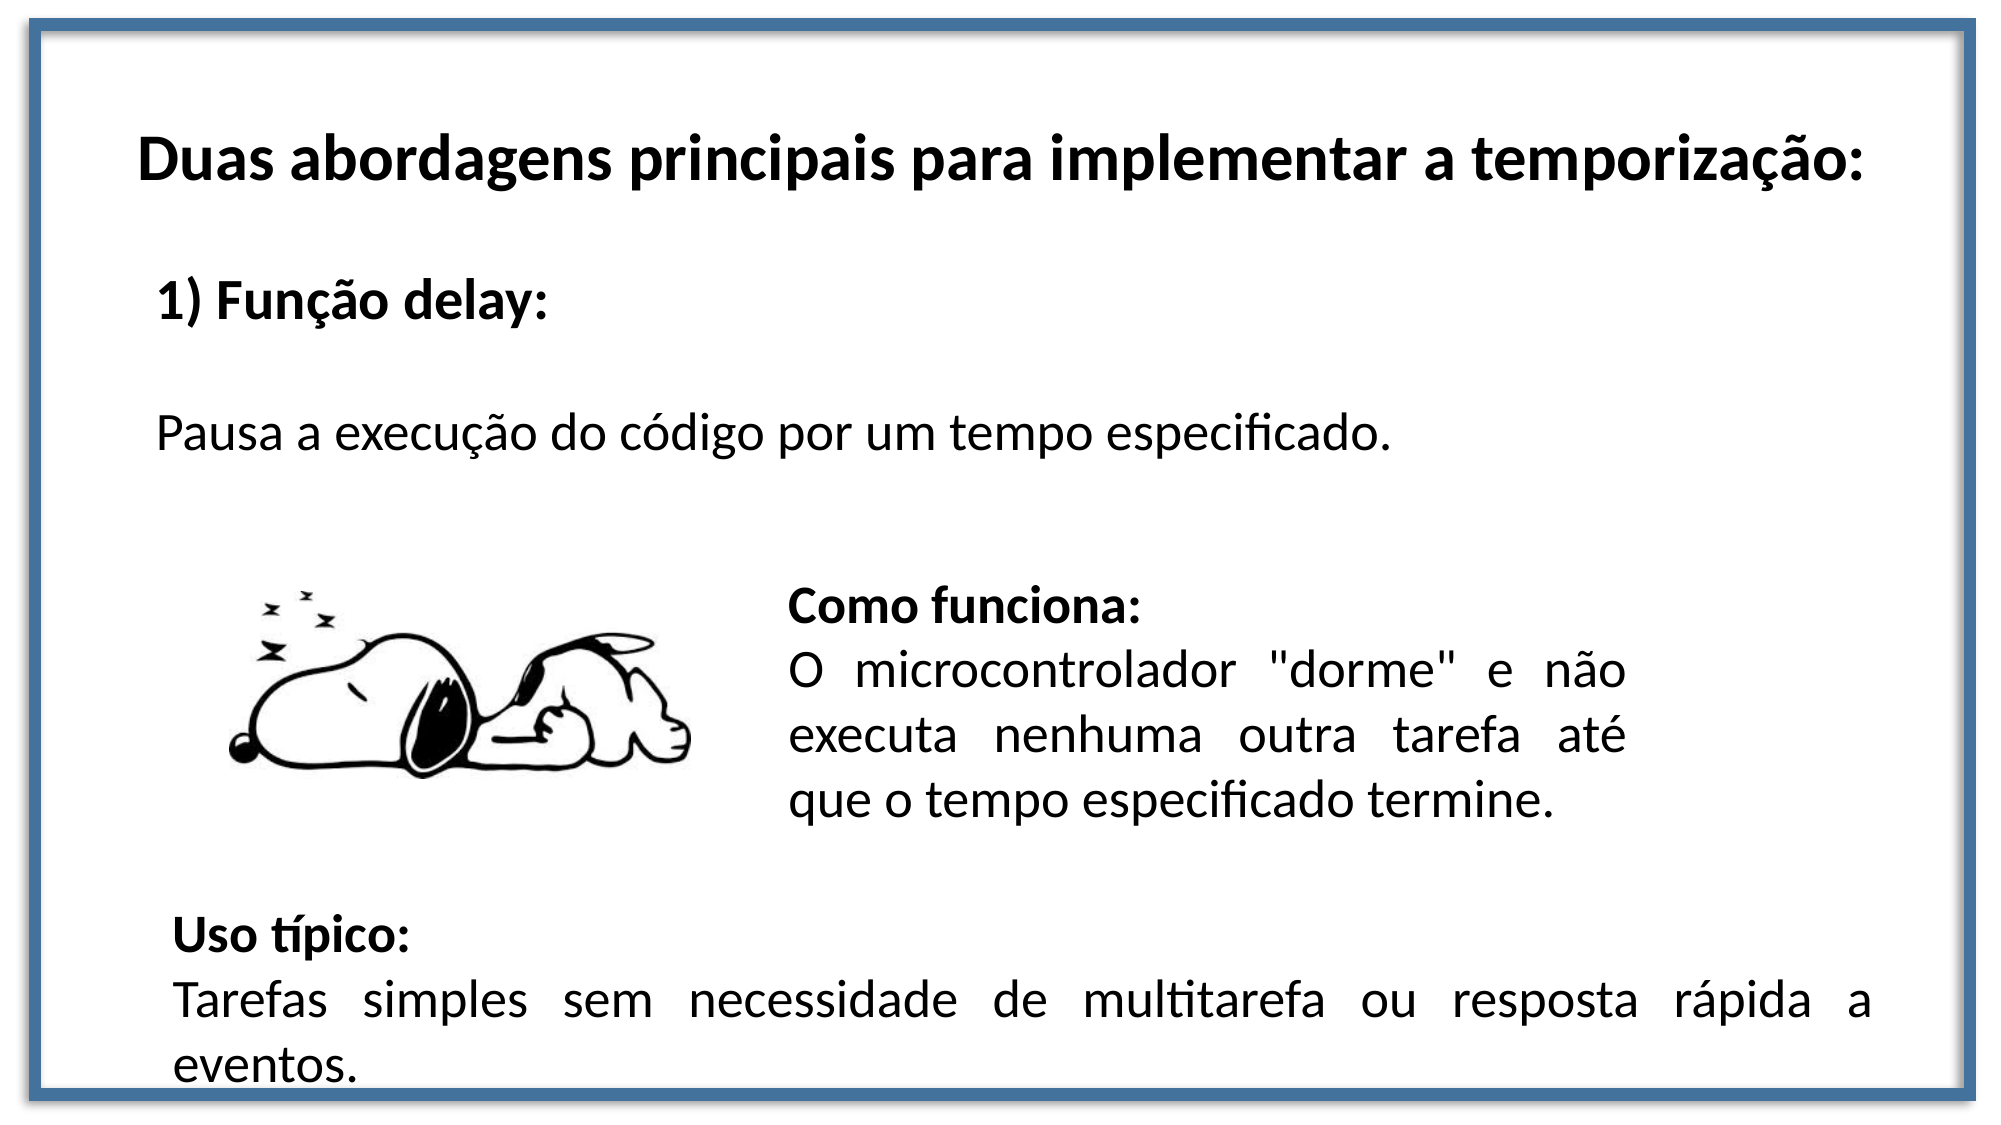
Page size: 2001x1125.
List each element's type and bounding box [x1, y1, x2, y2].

text_box [34, 23, 1971, 1095]
picture [229, 591, 691, 779]
